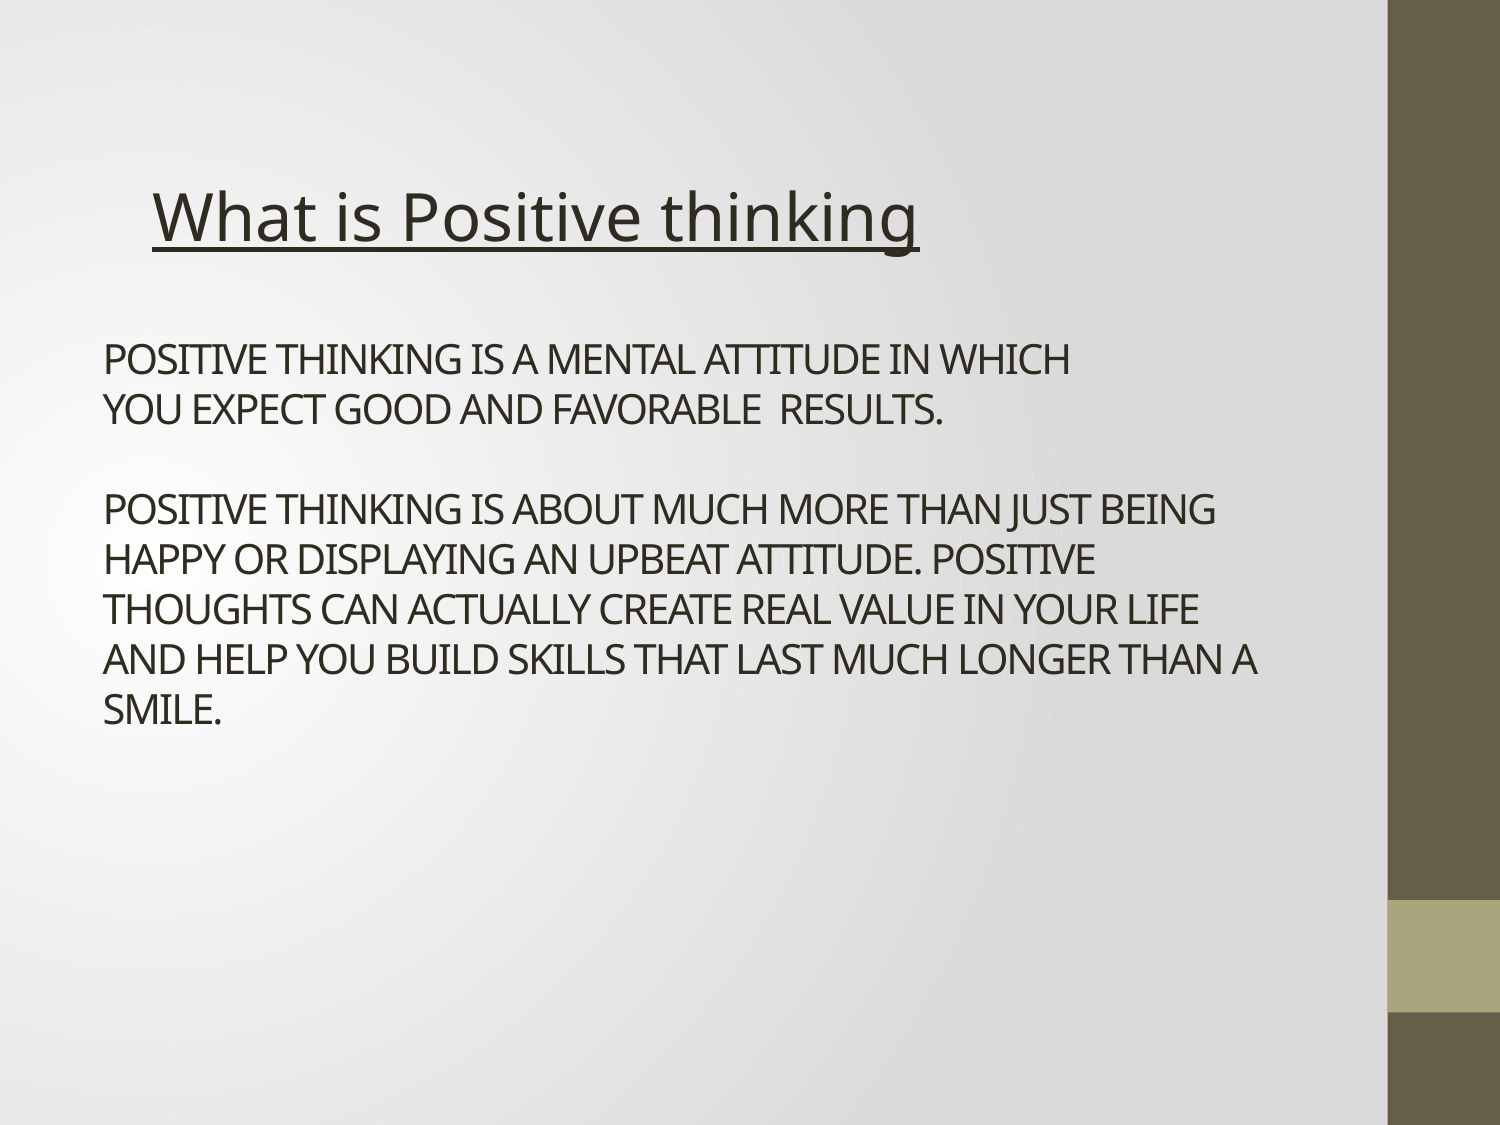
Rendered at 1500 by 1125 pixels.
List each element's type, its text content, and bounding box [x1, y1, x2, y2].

title Positive thinking is a mental attitude in which you expect good and favorable results. positive thinking is about much more than just being happy or displaying an upbeat attitude. Positive thoughts can actually create real value in your life and help you build skills that last much longer than a smile. [87, 324, 1288, 900]
list What is Positive thinking [137, 125, 1150, 263]
